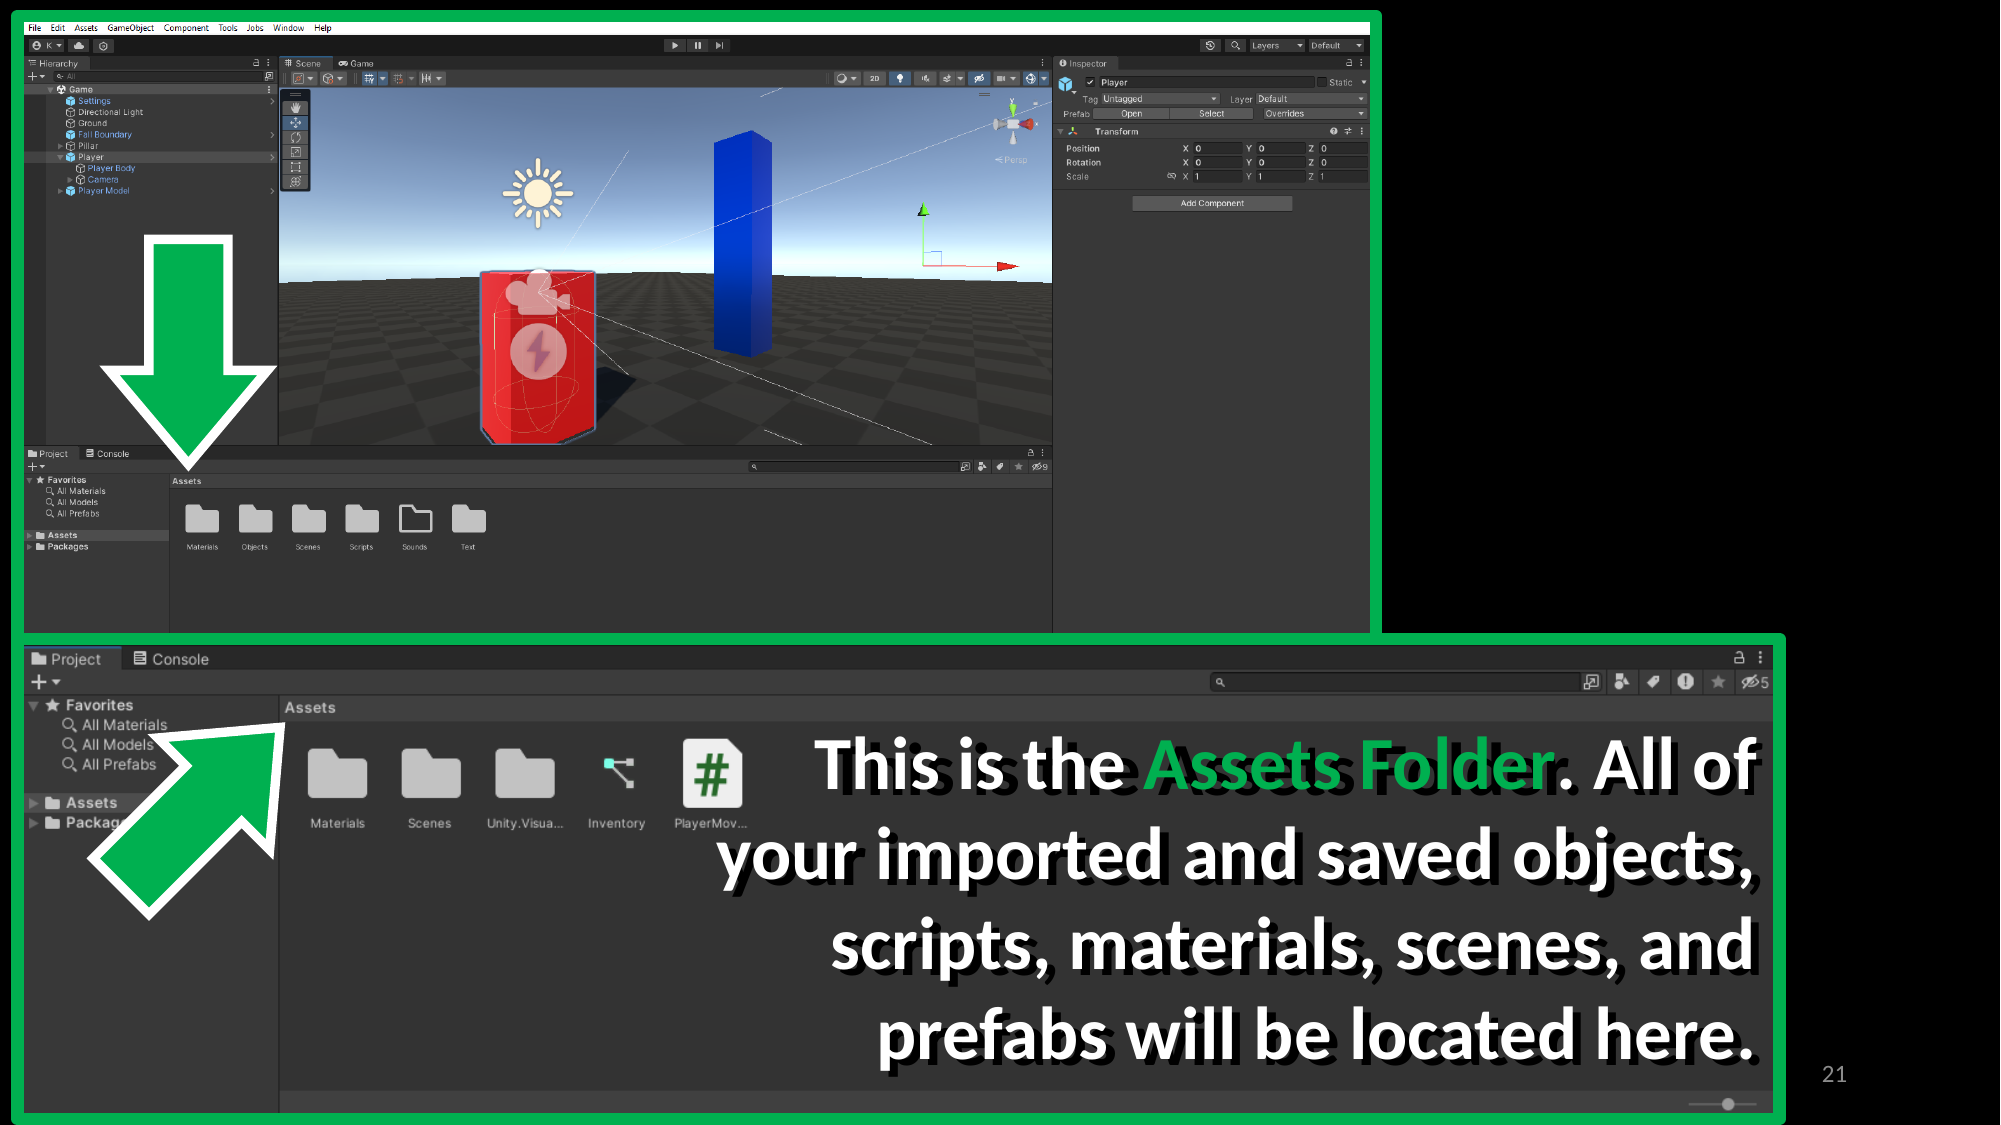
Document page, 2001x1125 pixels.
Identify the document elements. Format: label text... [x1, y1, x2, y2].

picture [23, 22, 1774, 1113]
slide_number 21 [1786, 1042, 1863, 1103]
text_box This is the Assets Folder. All of your imported and saved objects, scripts, materials, scenes, and prefabs will be located here. [1774, 713, 1781, 1088]
